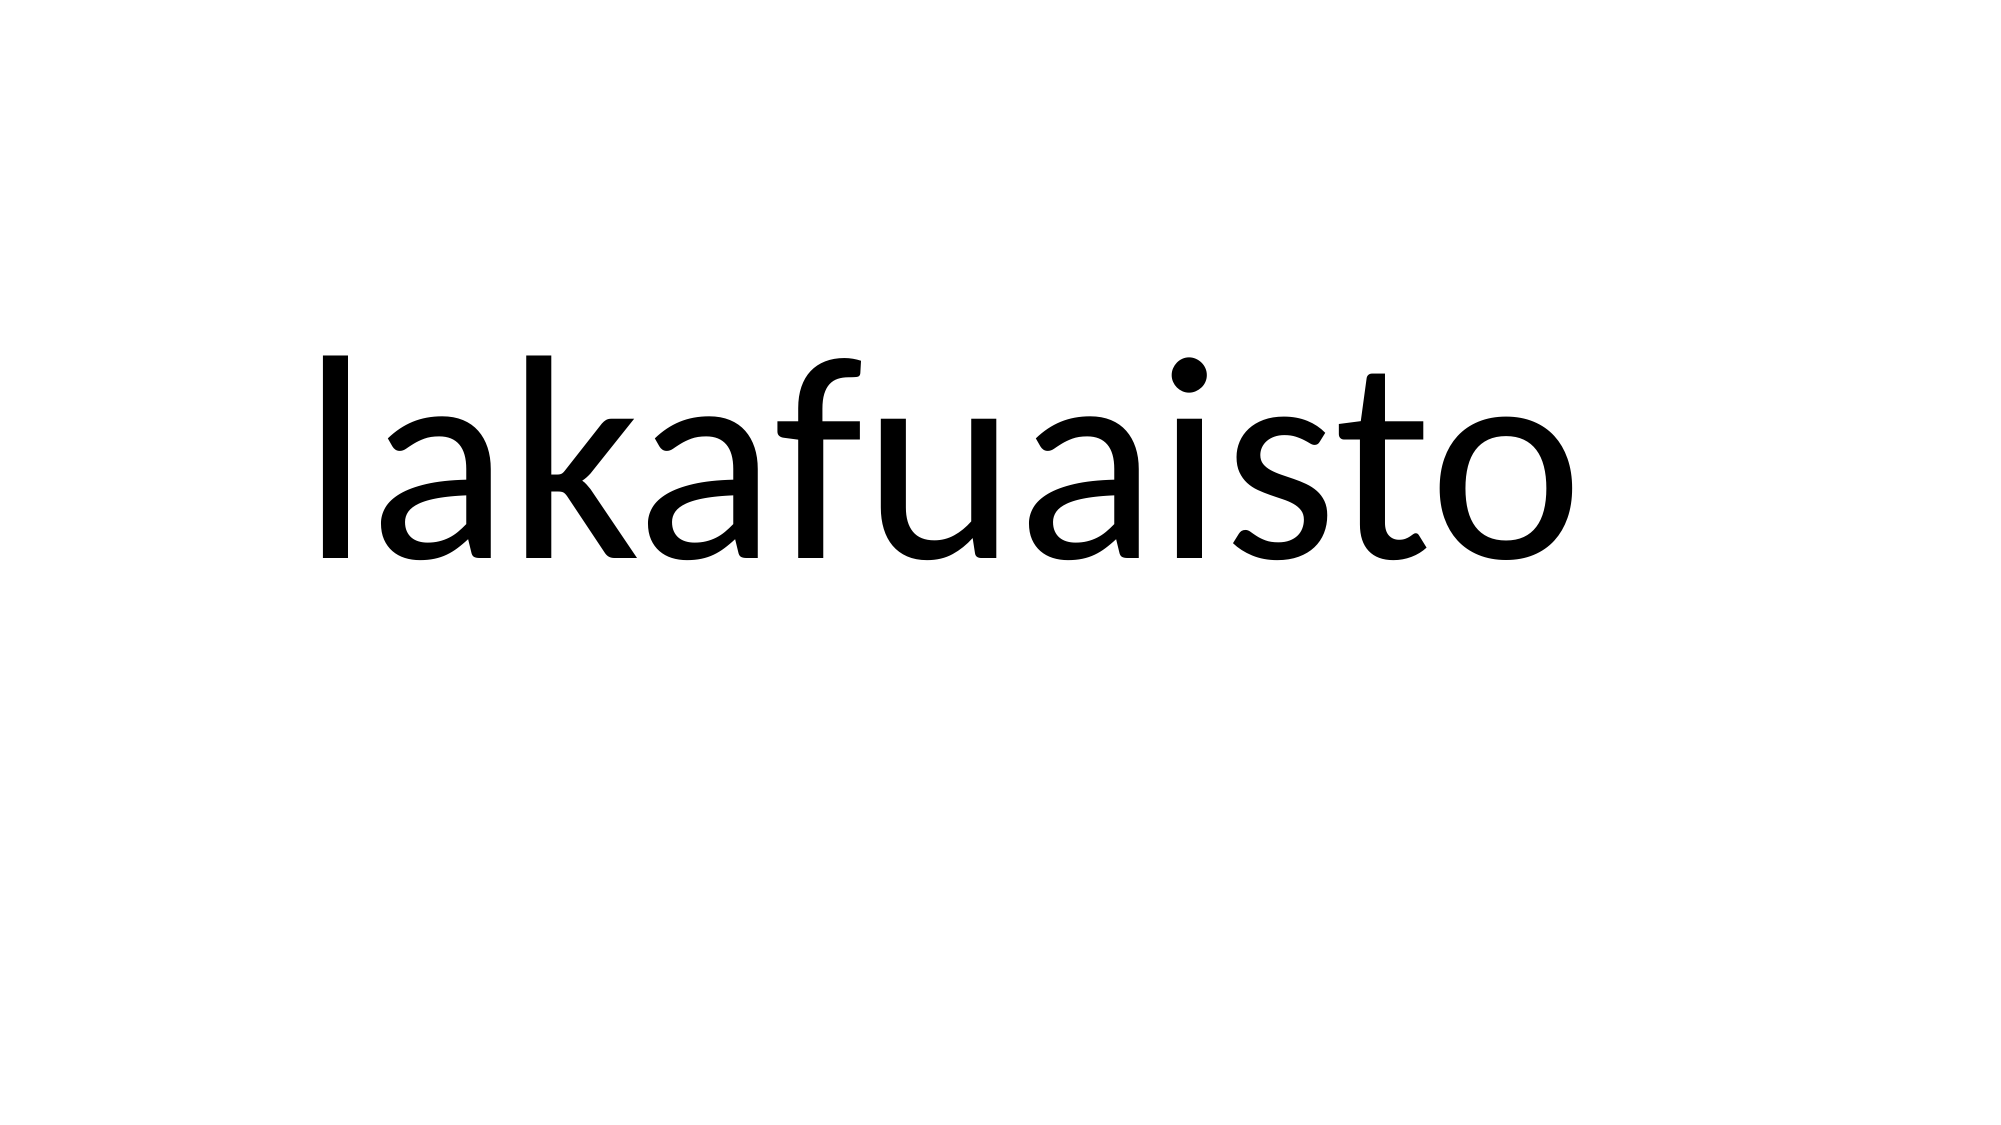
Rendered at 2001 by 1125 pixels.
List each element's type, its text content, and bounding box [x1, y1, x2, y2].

list lakafuaisto [137, 299, 1863, 1014]
